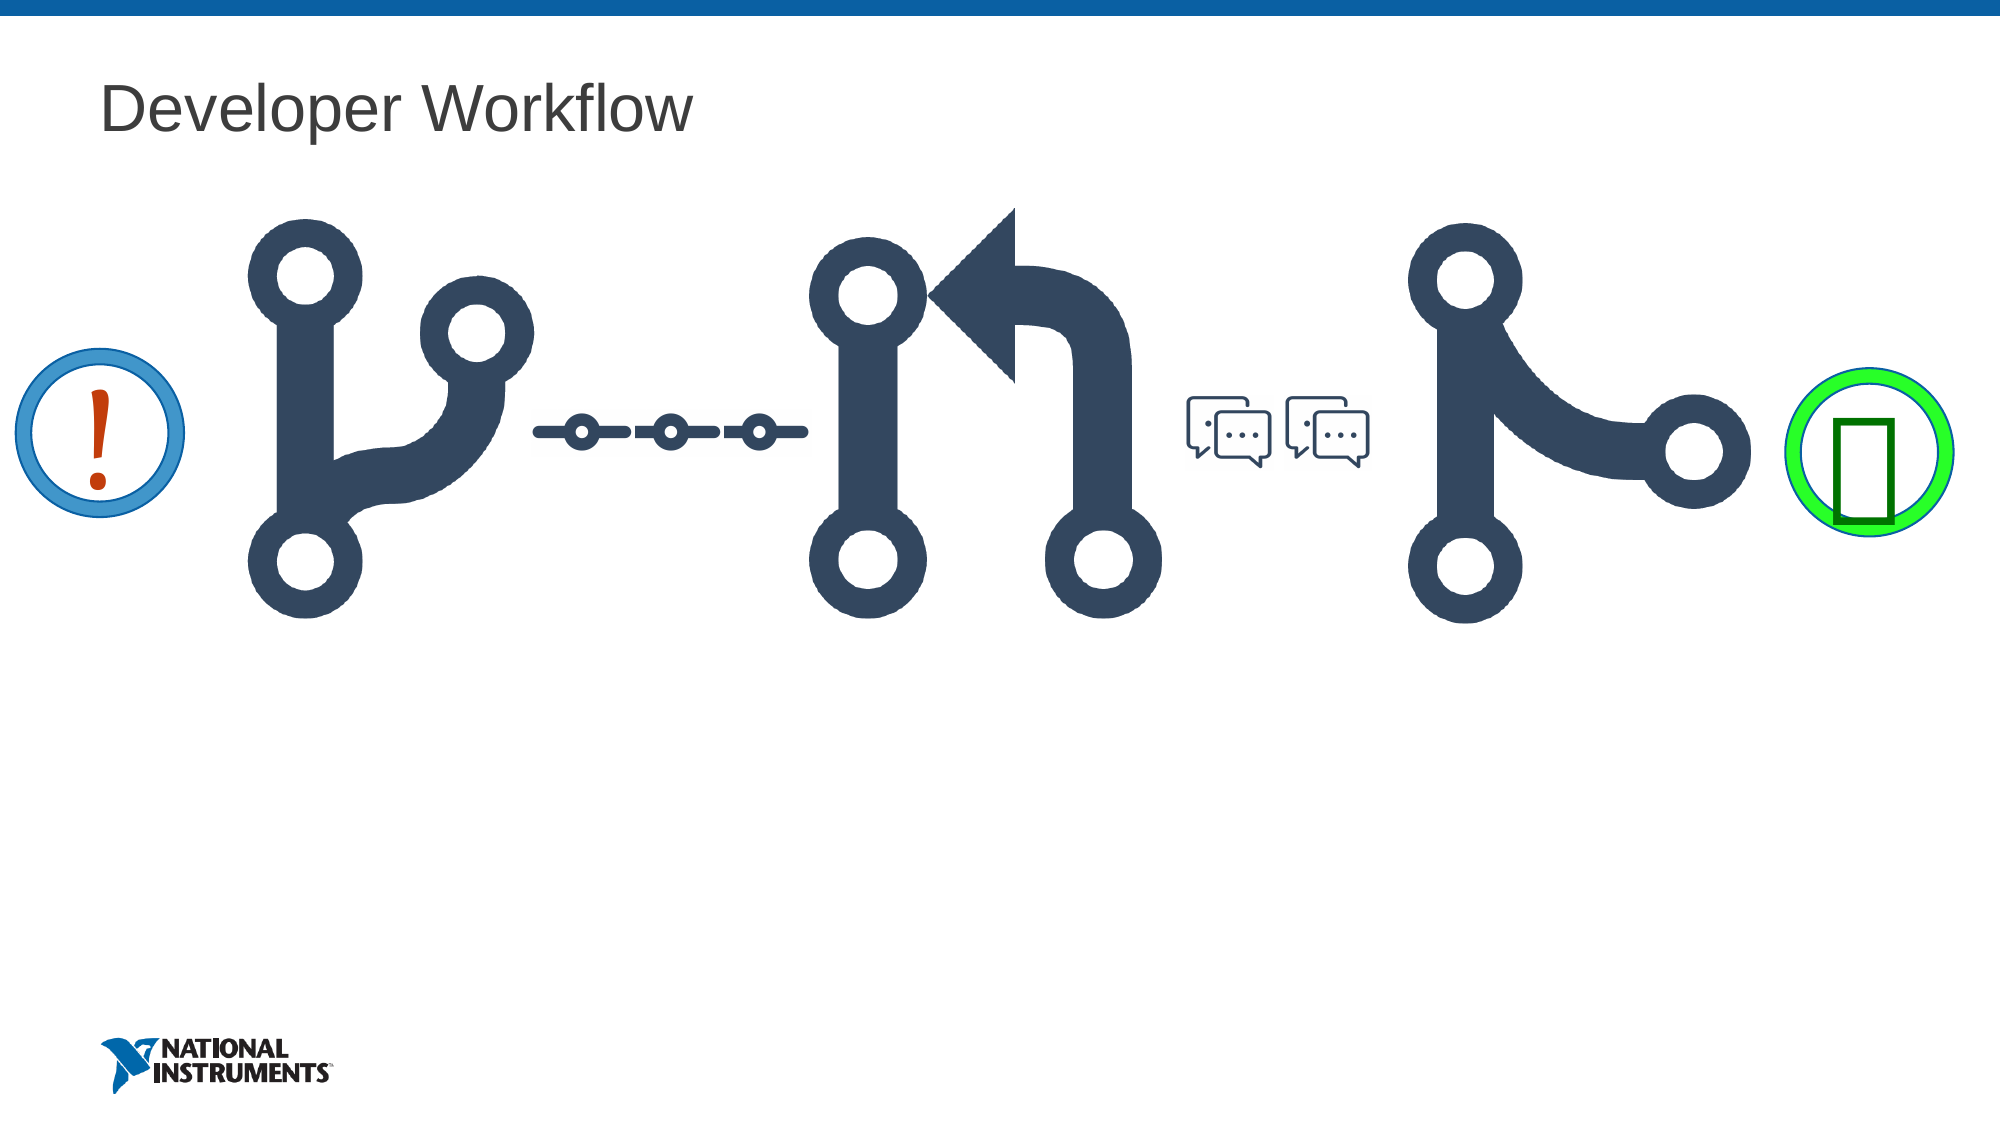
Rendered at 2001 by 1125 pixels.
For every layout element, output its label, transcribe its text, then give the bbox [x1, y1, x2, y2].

picture [1284, 395, 1372, 471]
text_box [1785, 368, 1954, 566]
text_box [15, 331, 184, 529]
picture [1384, 216, 1759, 632]
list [207, 216, 540, 632]
picture [1185, 395, 1274, 471]
title Developer Workflow [99, 60, 1900, 160]
picture [531, 208, 1172, 624]
